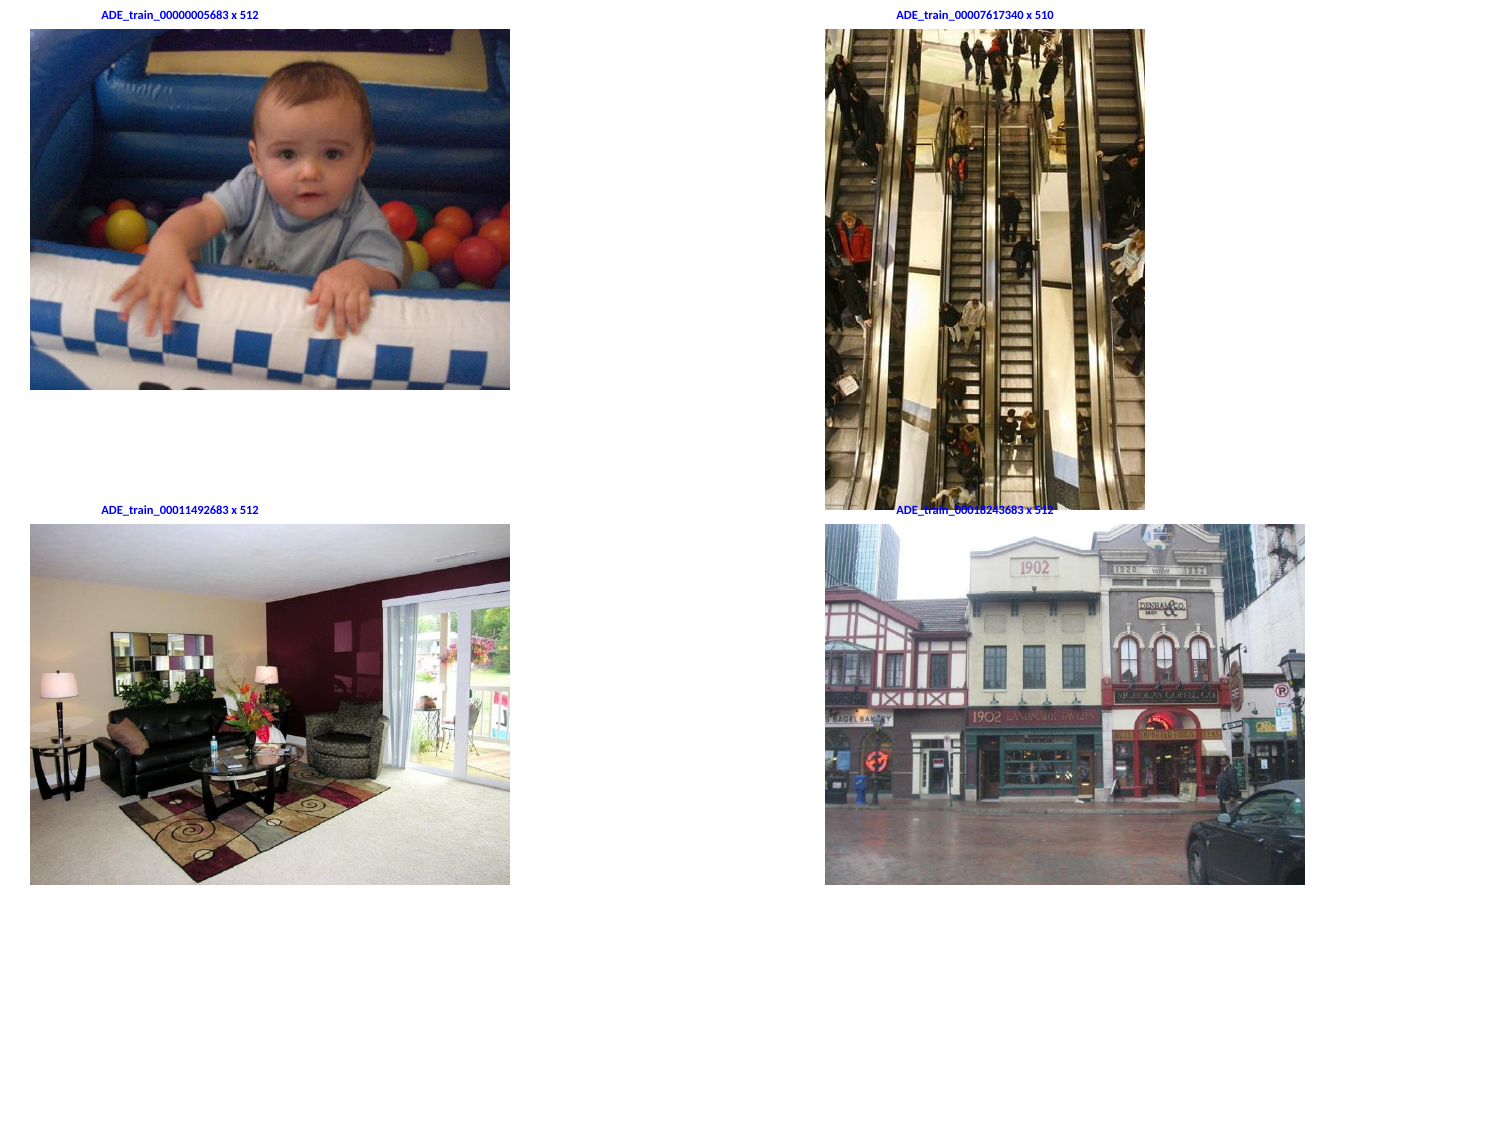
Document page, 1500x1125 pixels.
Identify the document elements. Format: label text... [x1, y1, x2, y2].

text_box ADE_train_00018243683 x 512 [881, 519, 1069, 523]
text_box ADE_train_00007617340 x 510 [881, 0, 1069, 28]
text_box ADE_train_00000005683 x 512 [86, 0, 274, 28]
picture [29, 29, 511, 391]
picture [824, 524, 1306, 886]
text_box ADE_train_00011492683 x 512 [86, 494, 274, 523]
picture [29, 524, 511, 886]
picture [824, 29, 1146, 511]
